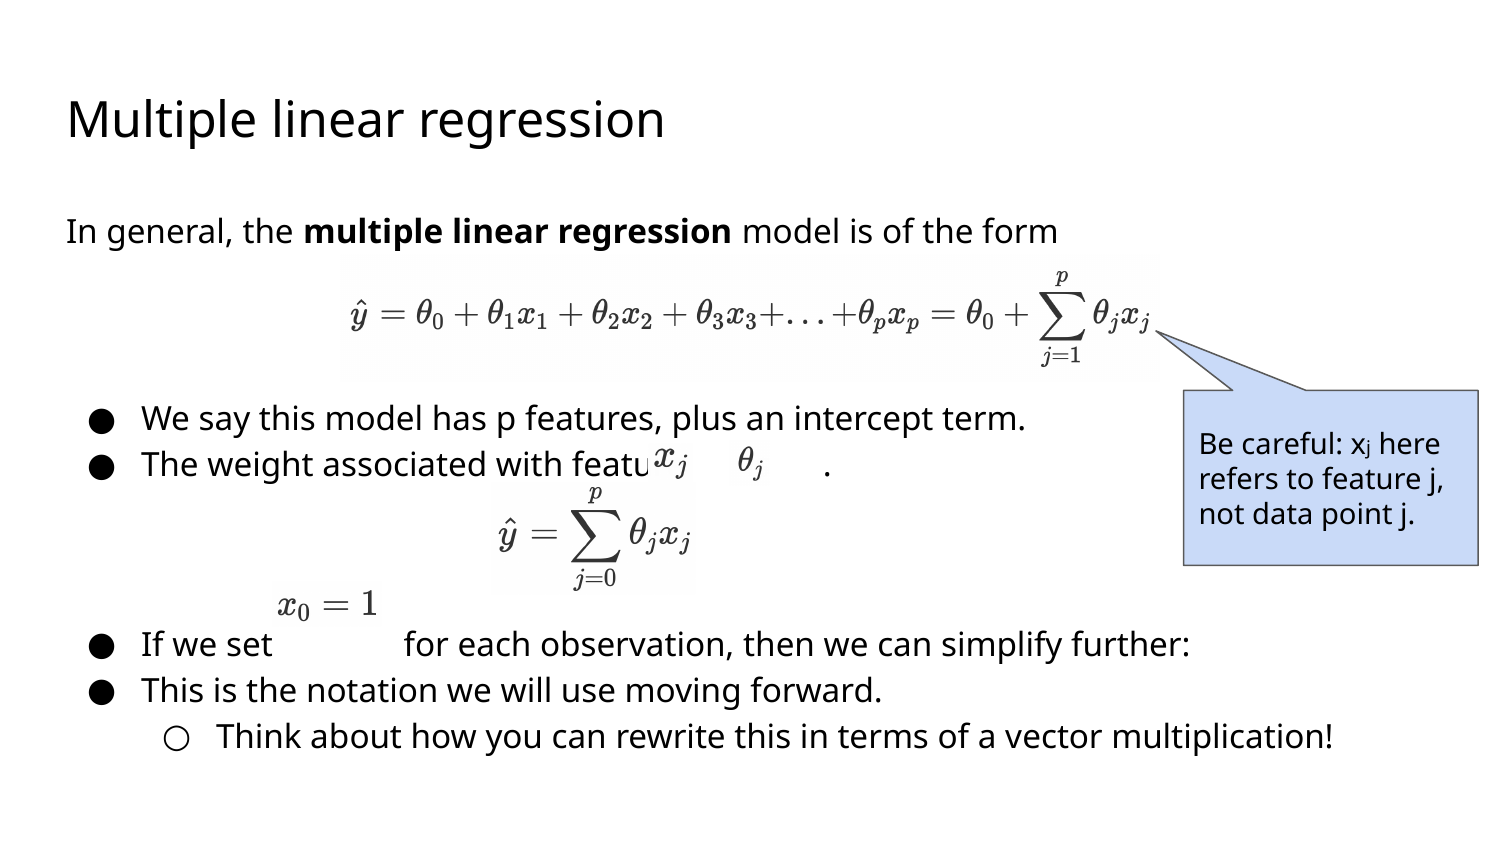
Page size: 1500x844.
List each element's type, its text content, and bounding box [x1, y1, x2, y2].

picture [272, 581, 382, 627]
text_box Be careful: xj here refers to feature j, not data point j. [1163, 333, 1479, 566]
title Multiple linear regression [51, 72, 1449, 167]
picture [729, 440, 771, 486]
picture [491, 443, 697, 596]
picture [340, 254, 1160, 382]
list In general, the multiple linear regression model is of the form We say this model has p features, plus an intercept term. The weight associated with feature is . If we set for each observation, then we can simplify further: This is the notation we will use moving forward. Think about how you can rewrite this in terms of a vector multiplication! [51, 189, 1449, 750]
